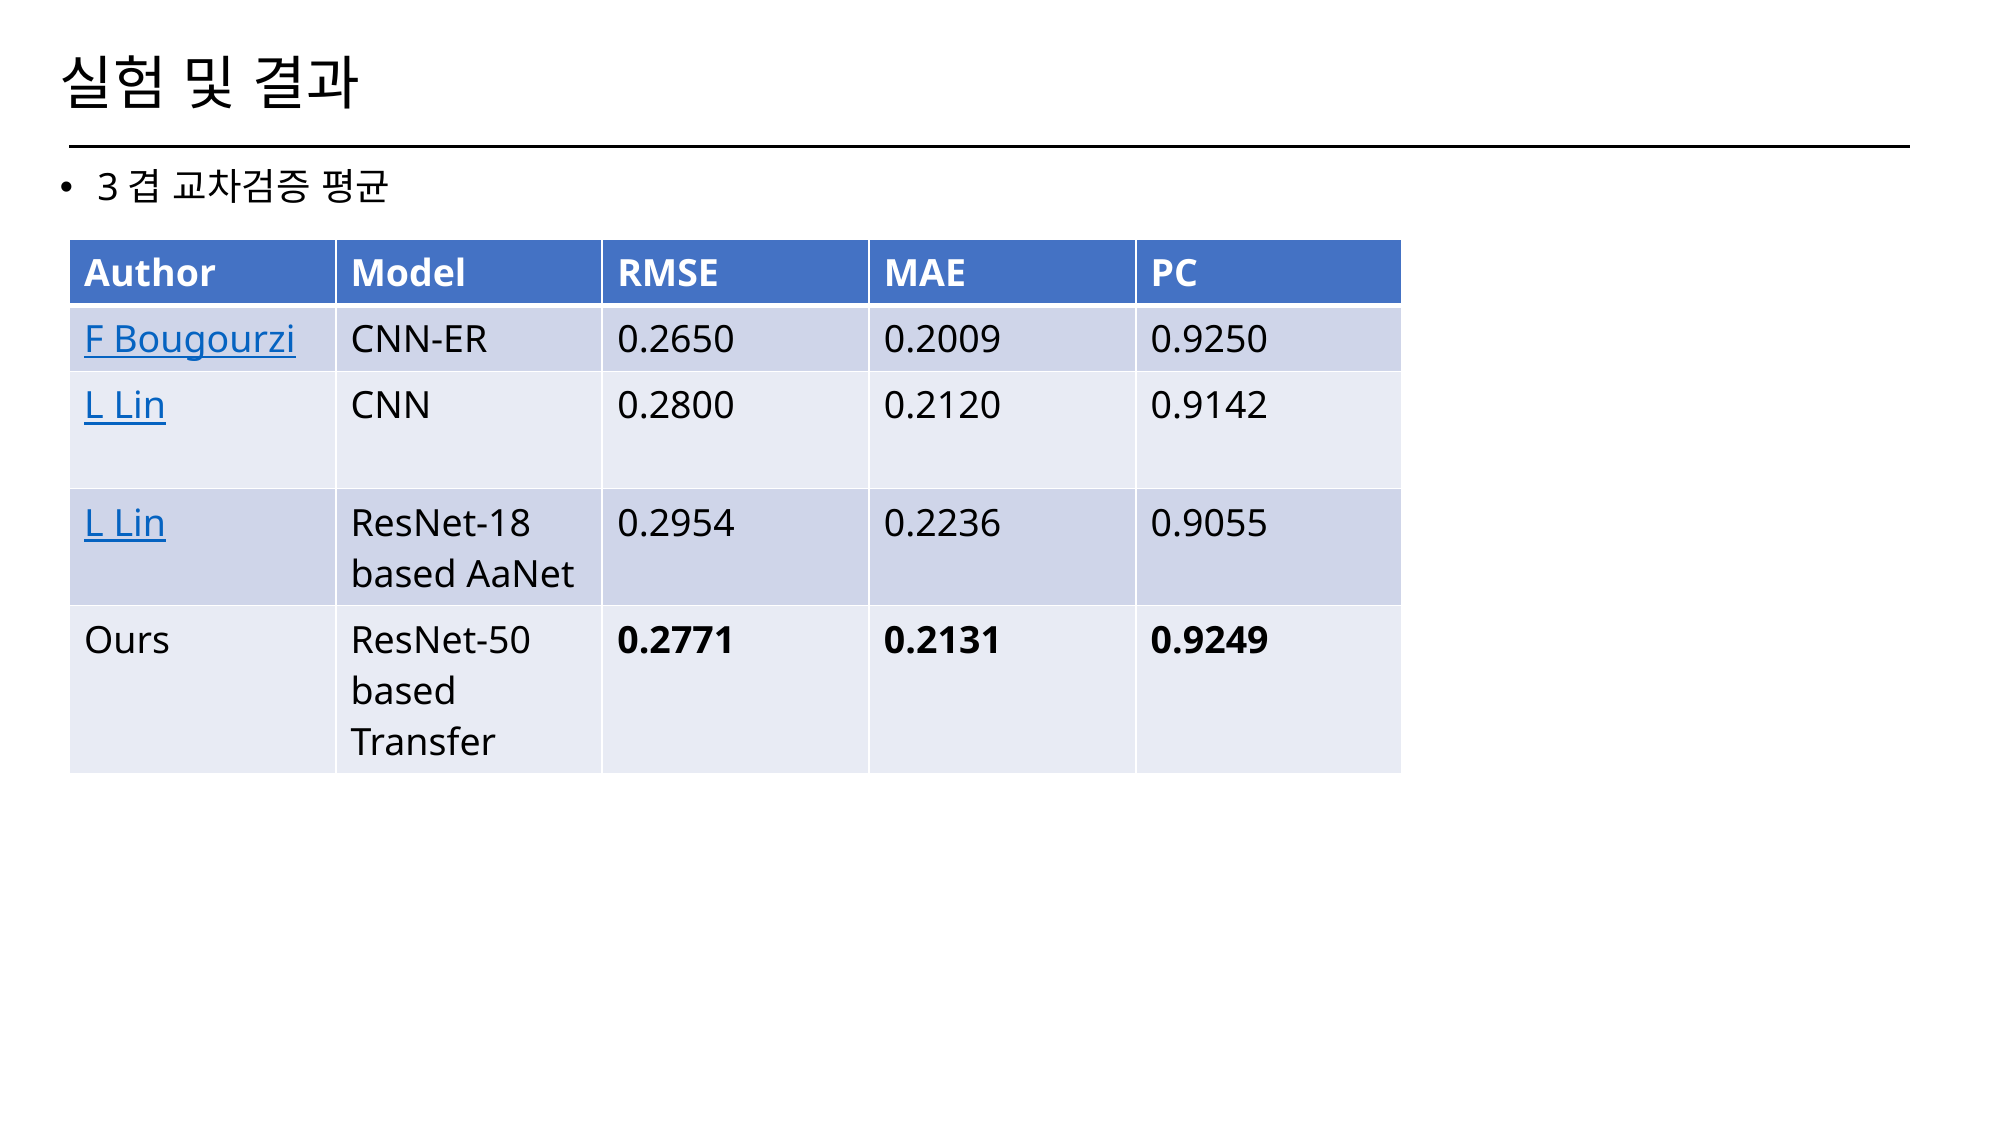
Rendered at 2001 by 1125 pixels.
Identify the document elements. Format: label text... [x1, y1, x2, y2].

list 3겹 교차검증 평균 [44, 160, 1715, 1043]
title 실험 및 결과 [44, 11, 1655, 160]
